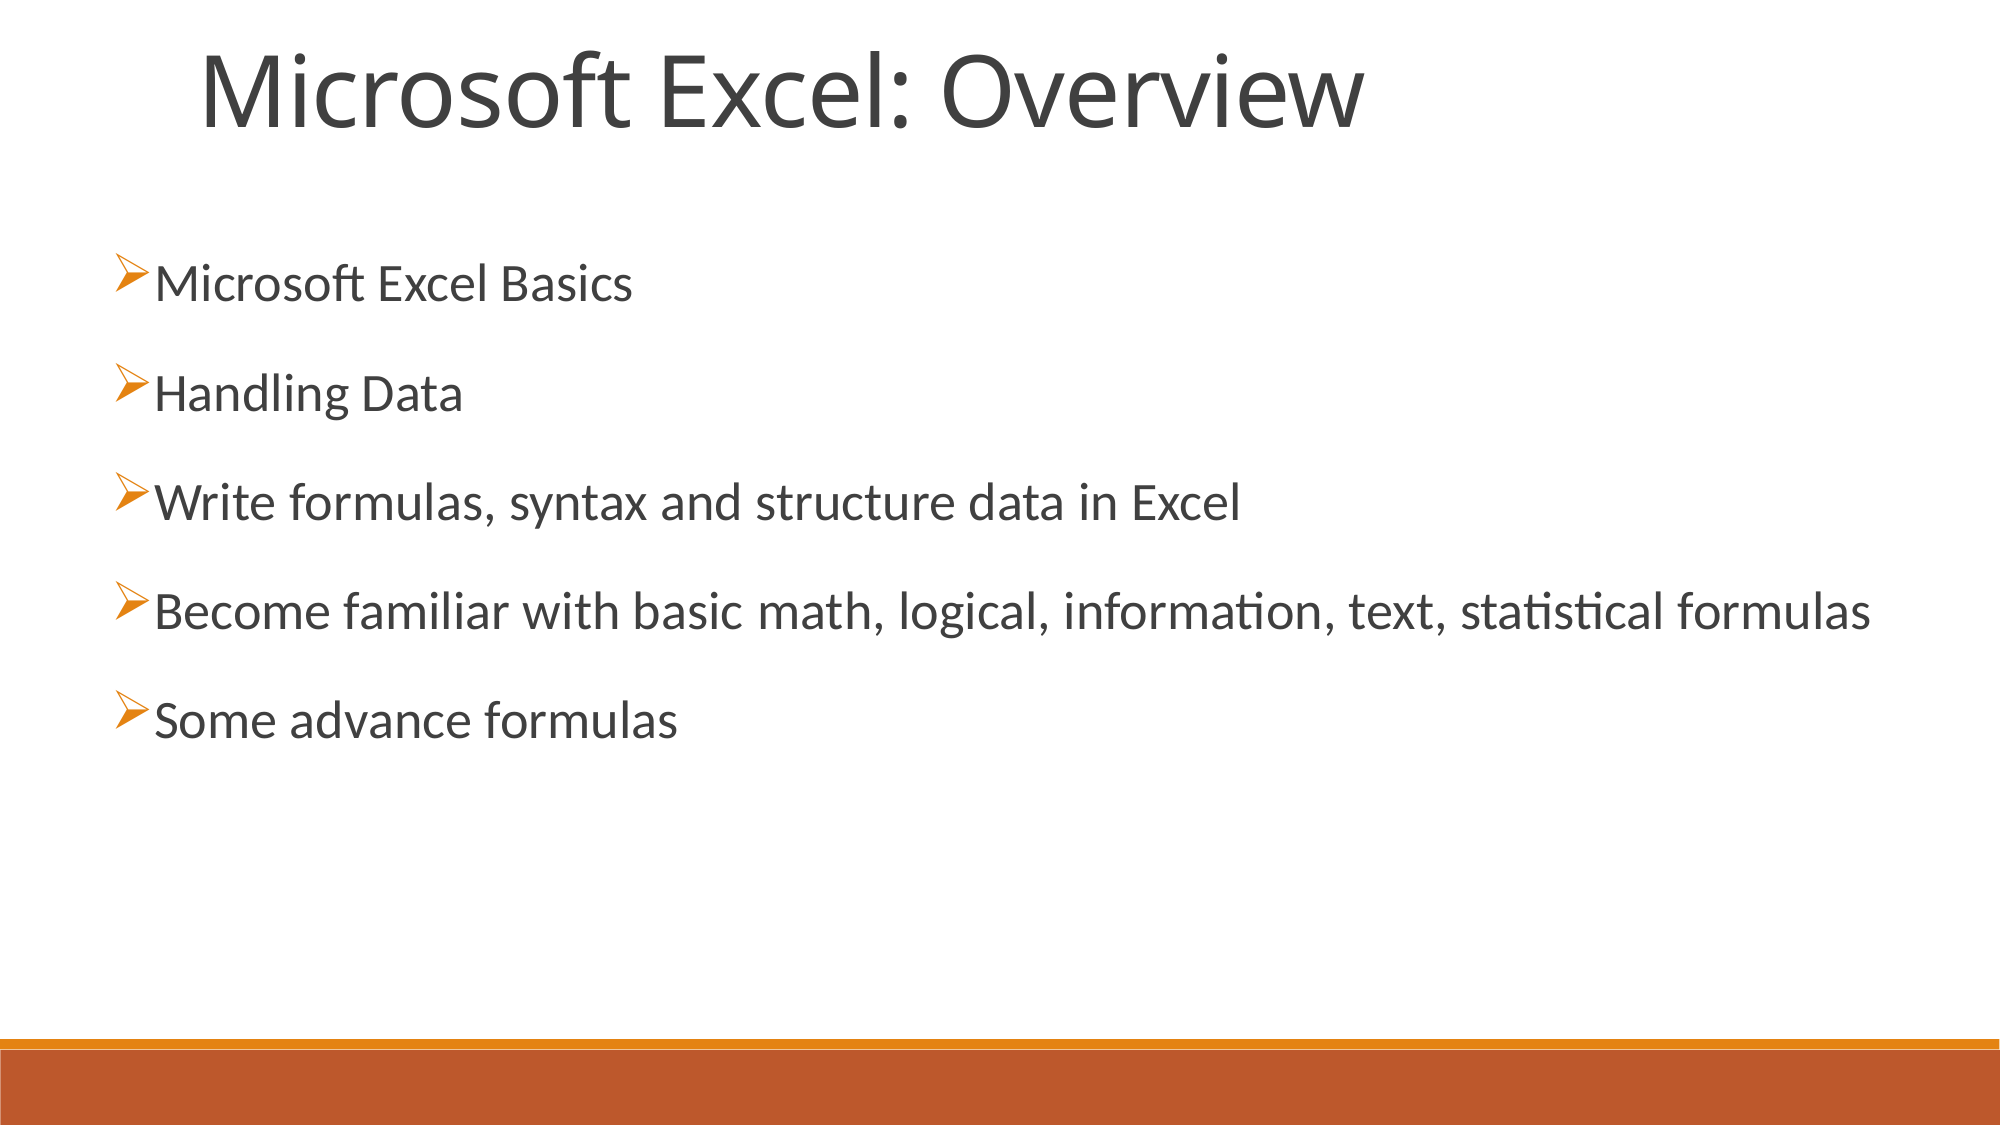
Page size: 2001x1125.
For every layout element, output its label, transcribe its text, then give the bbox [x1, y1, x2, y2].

text_box Microsoft Excel: Overview [182, 38, 1833, 252]
text_box Microsoft Excel Basics Handling Data Write formulas, syntax and structure data in Excel Become familiar with basic math, logical, information, text, statistical formulas Some advance formulas [96, 252, 1920, 817]
